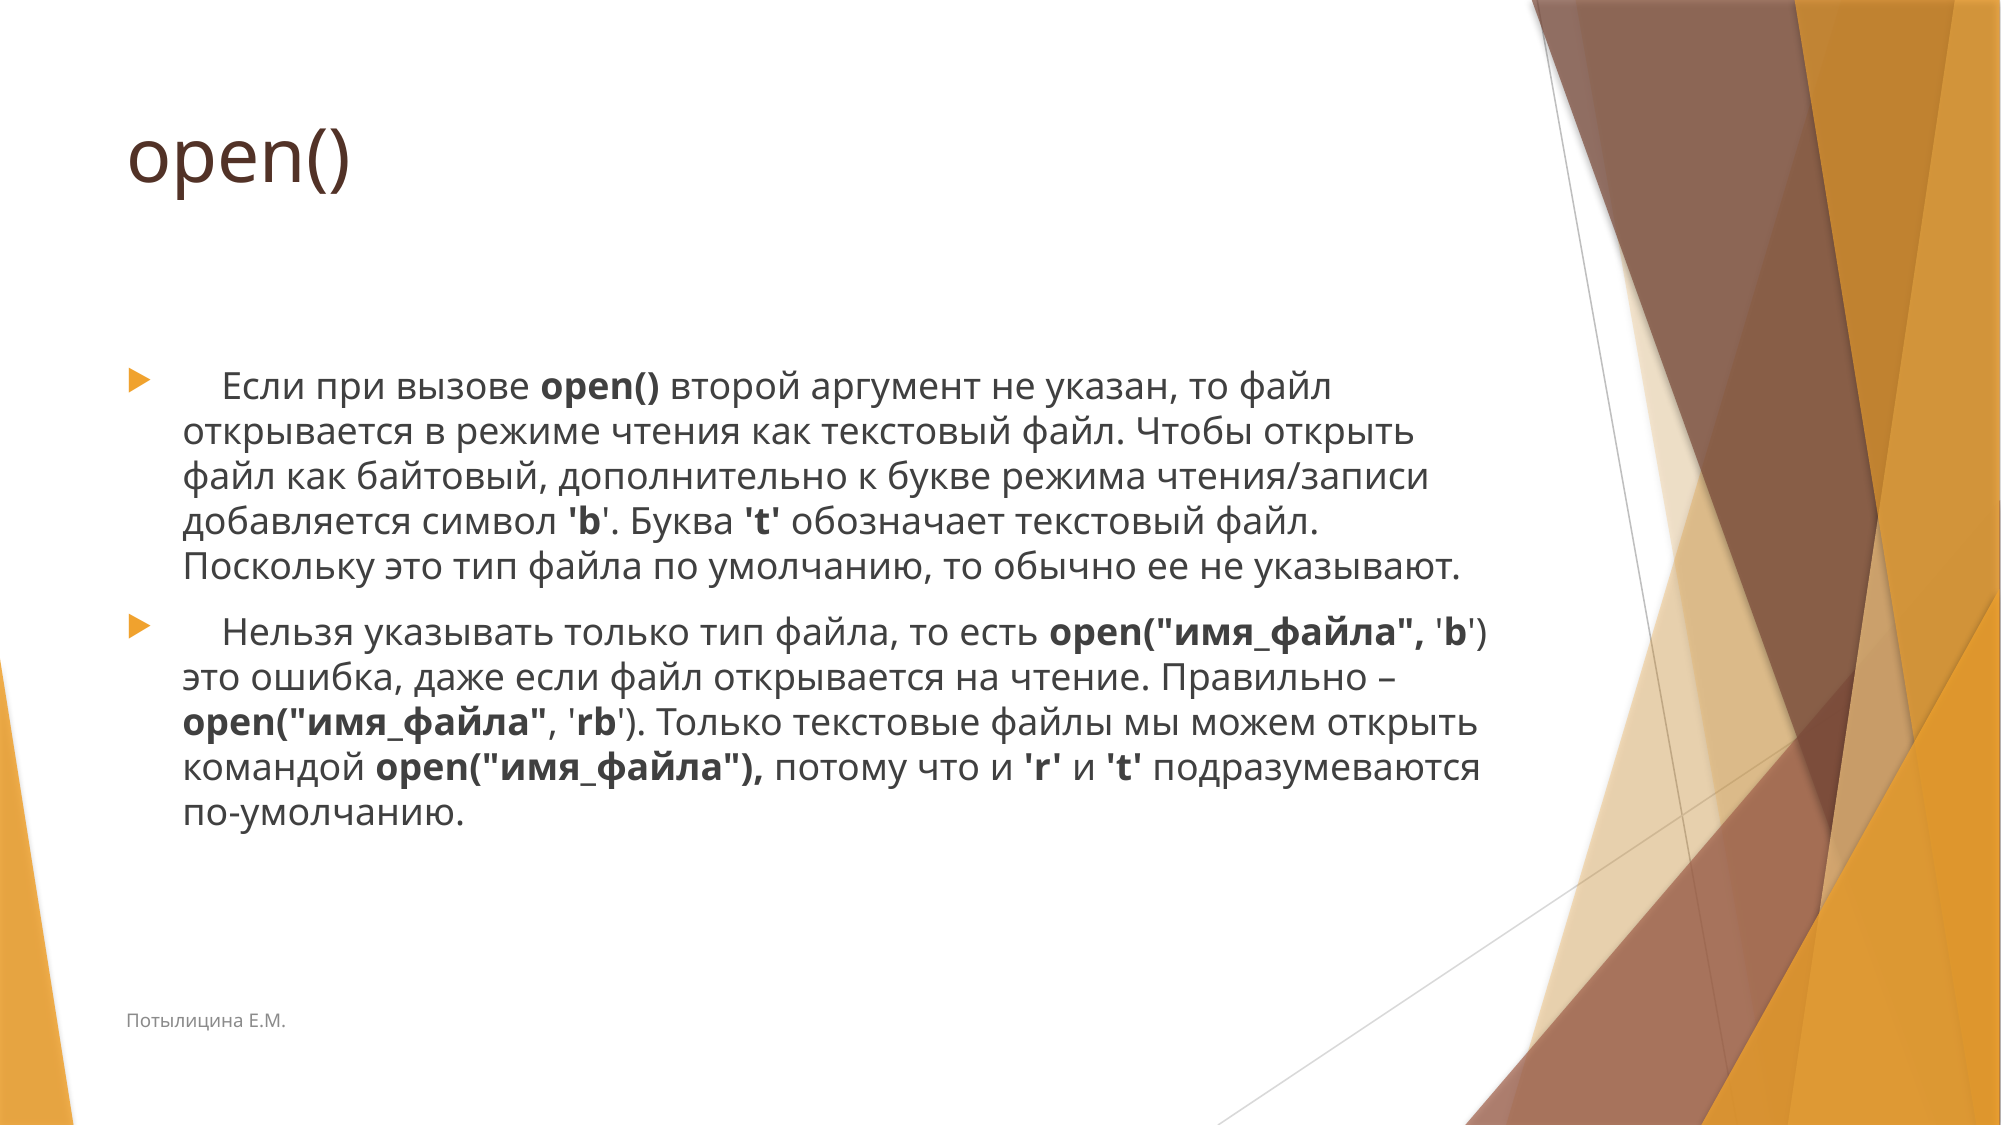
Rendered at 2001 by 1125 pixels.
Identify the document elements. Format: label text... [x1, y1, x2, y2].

footer Потылицина Е.М. [111, 991, 1145, 1051]
list Если при вызове open() второй аргумент не указан, то файл открывается в режиме чтения как текстовый файл. Чтобы открыть файл как байтовый, дополнительно к букве режима чтения/записи добавляется символ 'b'. Буква 't' обозначает текстовый файл. Поскольку это тип файла по умолчанию, то обычно ее не указывают. Нельзя указывать только тип файла, то есть open("имя_файла", 'b') это ошибка, даже если файл открывается на чтение. Правильно – open("имя_файла", 'rb'). Только текстовые файлы мы можем открыть командой open("имя_файла"), потому что и 'r' и 't' подразумеваются по-умолчанию. [111, 354, 1522, 992]
title open() [111, 99, 1522, 317]
